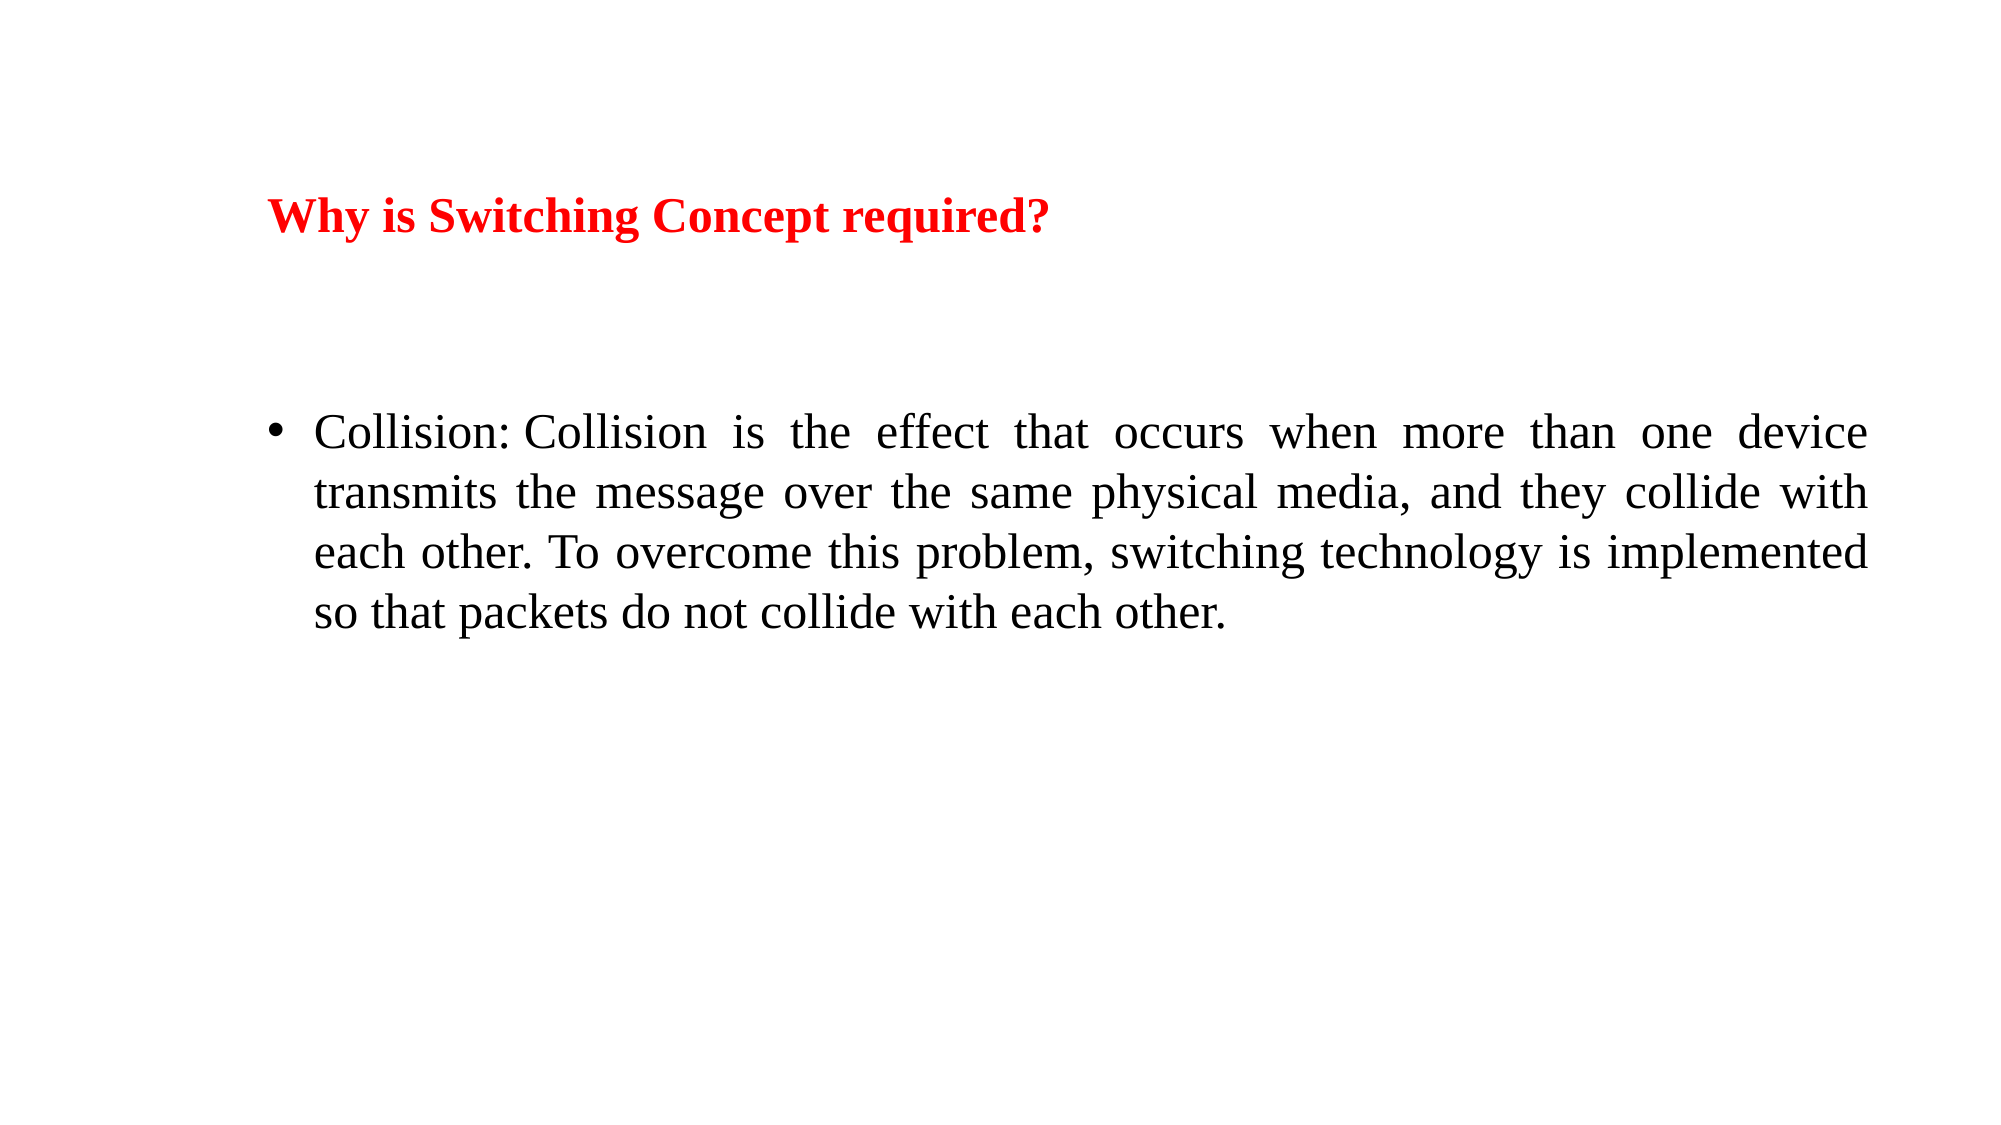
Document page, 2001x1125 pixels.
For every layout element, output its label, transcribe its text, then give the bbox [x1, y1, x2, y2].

text_box Why is Switching Concept required? [252, 175, 1253, 250]
text_box Collision: Collision is the effect that occurs when more than one device transmits the message over the same physical media, and they collide with each other. To overcome this problem, switching technology is implemented so that packets do not collide with each other. [252, 391, 1885, 647]
